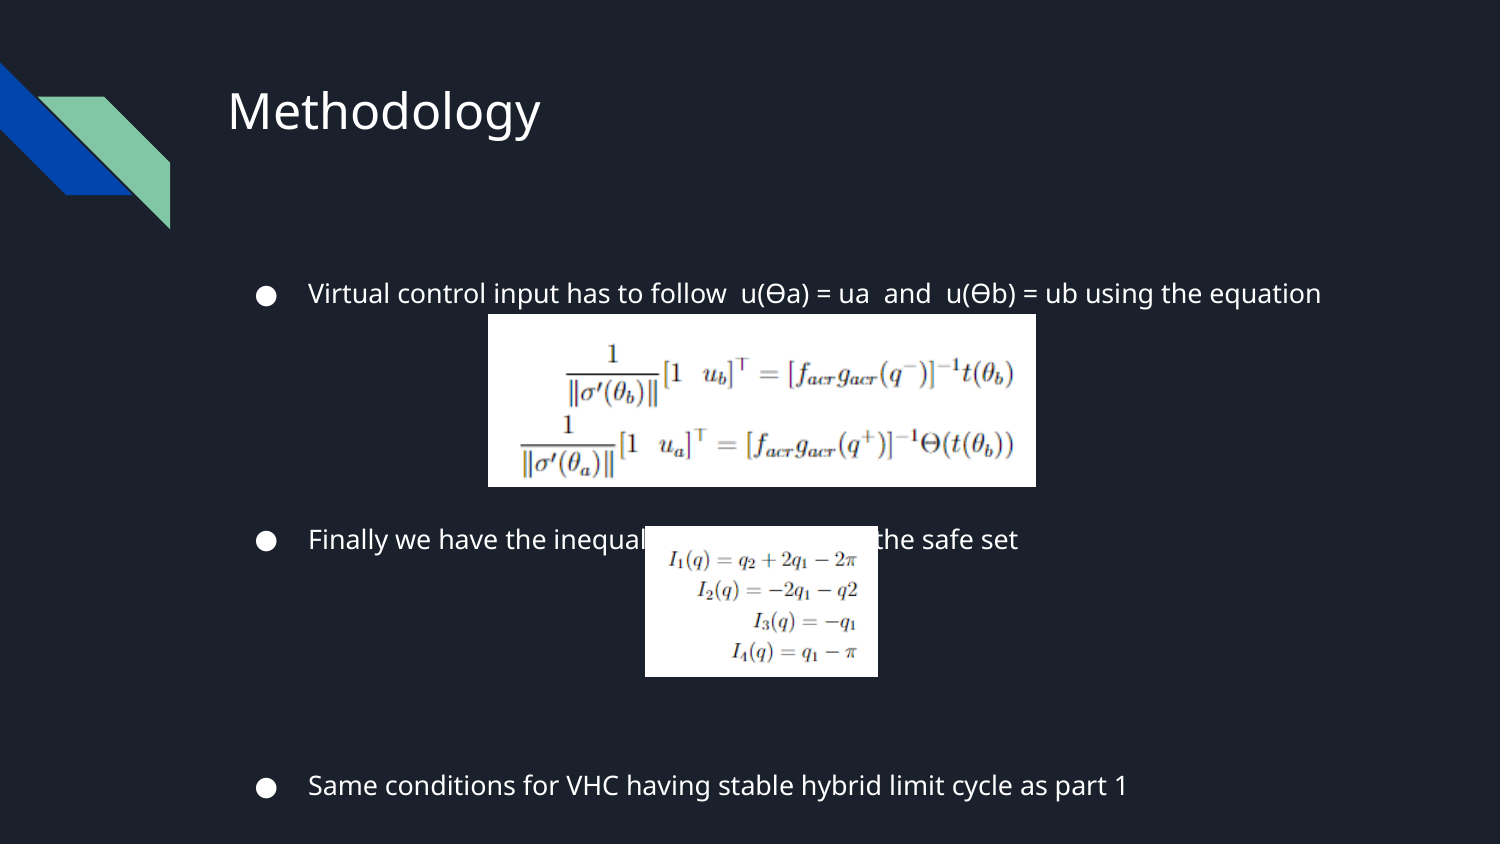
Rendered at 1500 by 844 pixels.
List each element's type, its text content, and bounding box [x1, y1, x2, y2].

title Methodology [212, 64, 1368, 215]
picture [487, 314, 1036, 487]
list Virtual control input has to follow u(Өa) = ua and u(Өb) = ub using the equation Finally we have the inequalities representing the safe set Same conditions for VHC having stable hybrid limit cycle as part 1 [212, 257, 1368, 820]
picture [644, 525, 879, 677]
